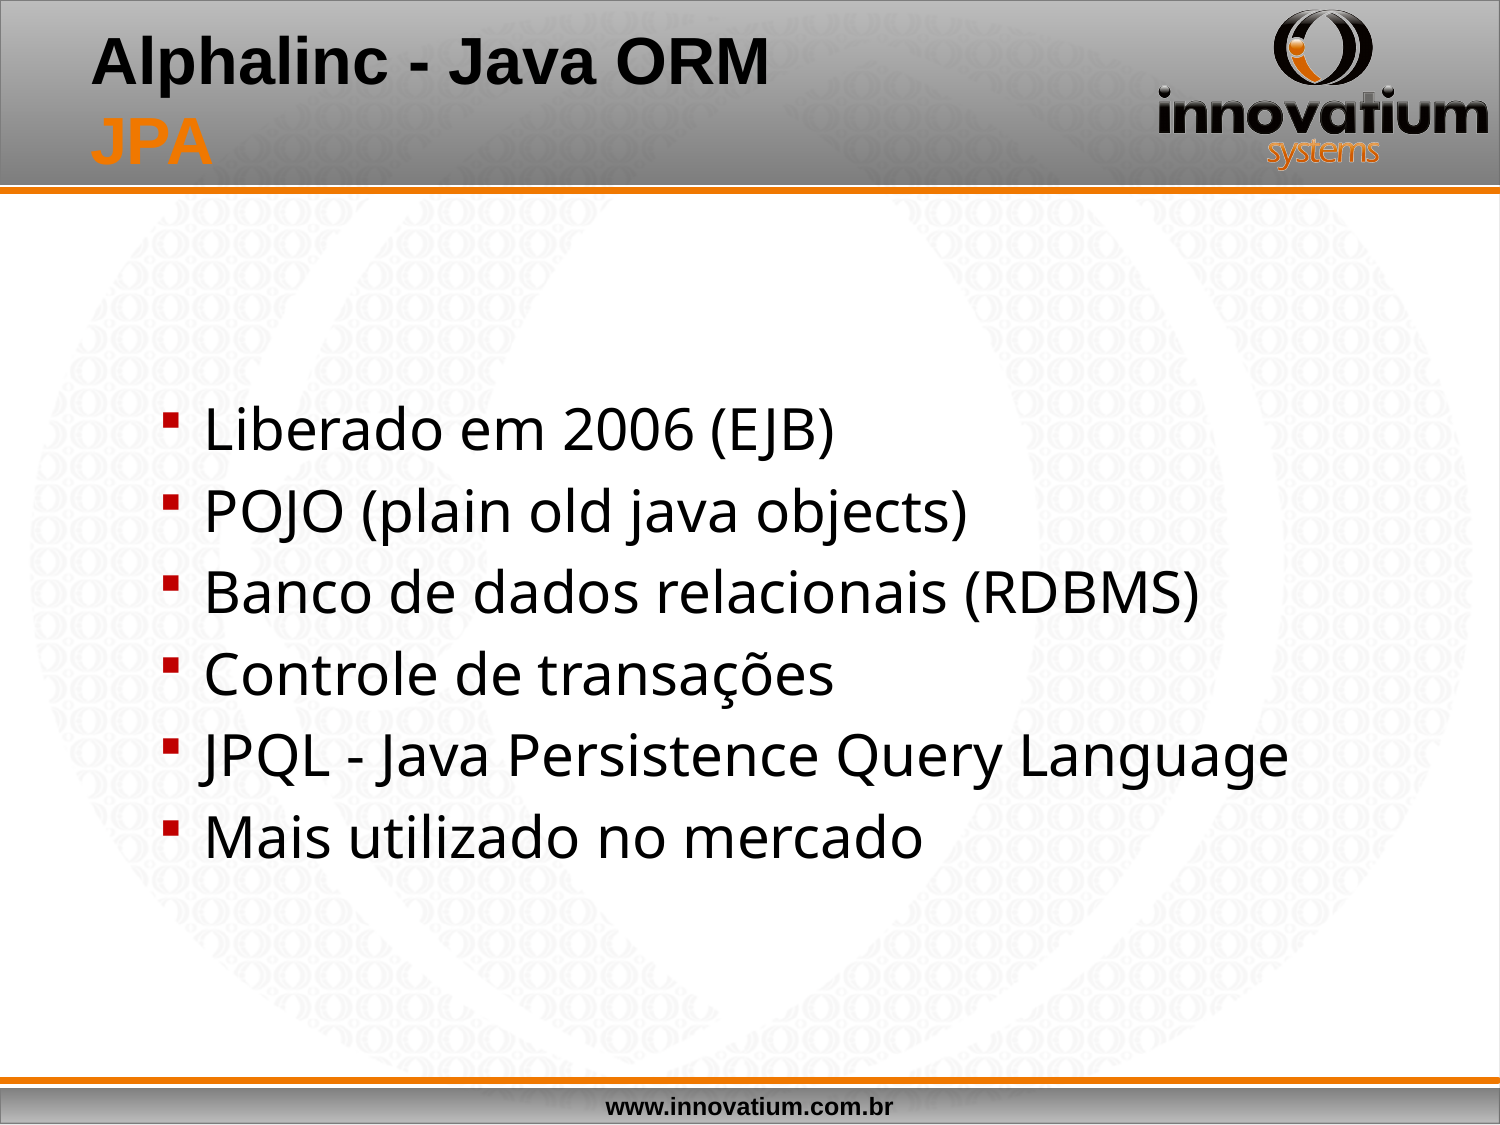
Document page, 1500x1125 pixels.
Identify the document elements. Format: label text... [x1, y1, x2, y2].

list Liberado em 2006 (EJB) POJO (plain old java objects) Banco de dados relacionais (RDBMS) Controle de transações JPQL - Java Persistence Query Language Mais utilizado no mercado [75, 216, 1425, 1047]
picture [1425, 3, 1496, 177]
title Alphalinc - Java ORM JPA [75, 0, 1425, 201]
